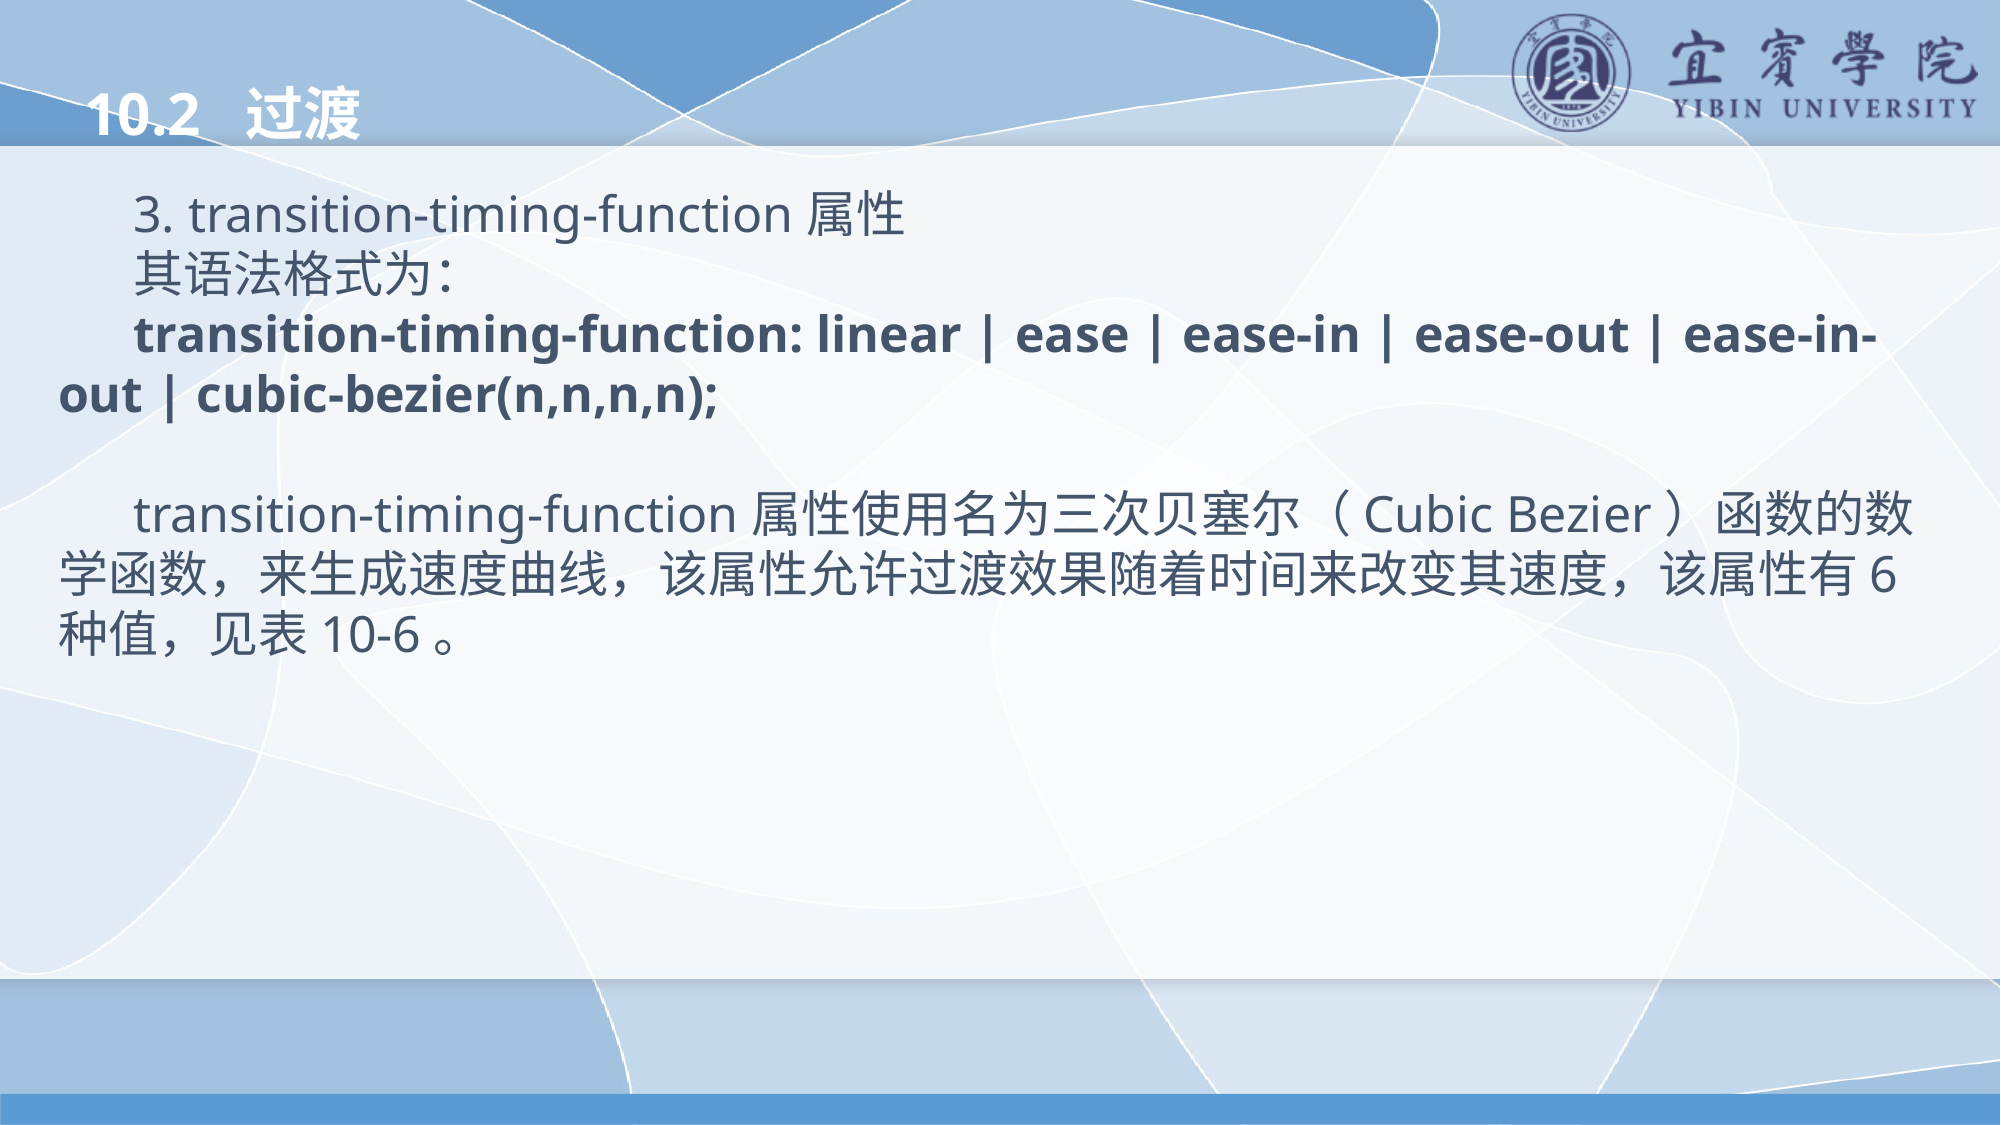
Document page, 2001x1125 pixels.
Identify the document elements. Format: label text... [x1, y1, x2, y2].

text_box [0, 1093, 2000, 1125]
picture [1510, 12, 1978, 134]
text_box 10.2 过渡 [67, 67, 1142, 156]
text_box 3. transition-timing-function属性 其语法格式为： transition-timing-function: linear | ease | ease-in | ease-out | ease-in-out | cubic-bezier(n,n,n,n); transition-timing-function属性使用名为三次贝塞尔（Cubic Bezier）函数的数学函数，来生成速度曲线，该属性允许过渡效果随着时间来改变其速度，该属性有6种值，见表10-6。 [43, 175, 1969, 730]
